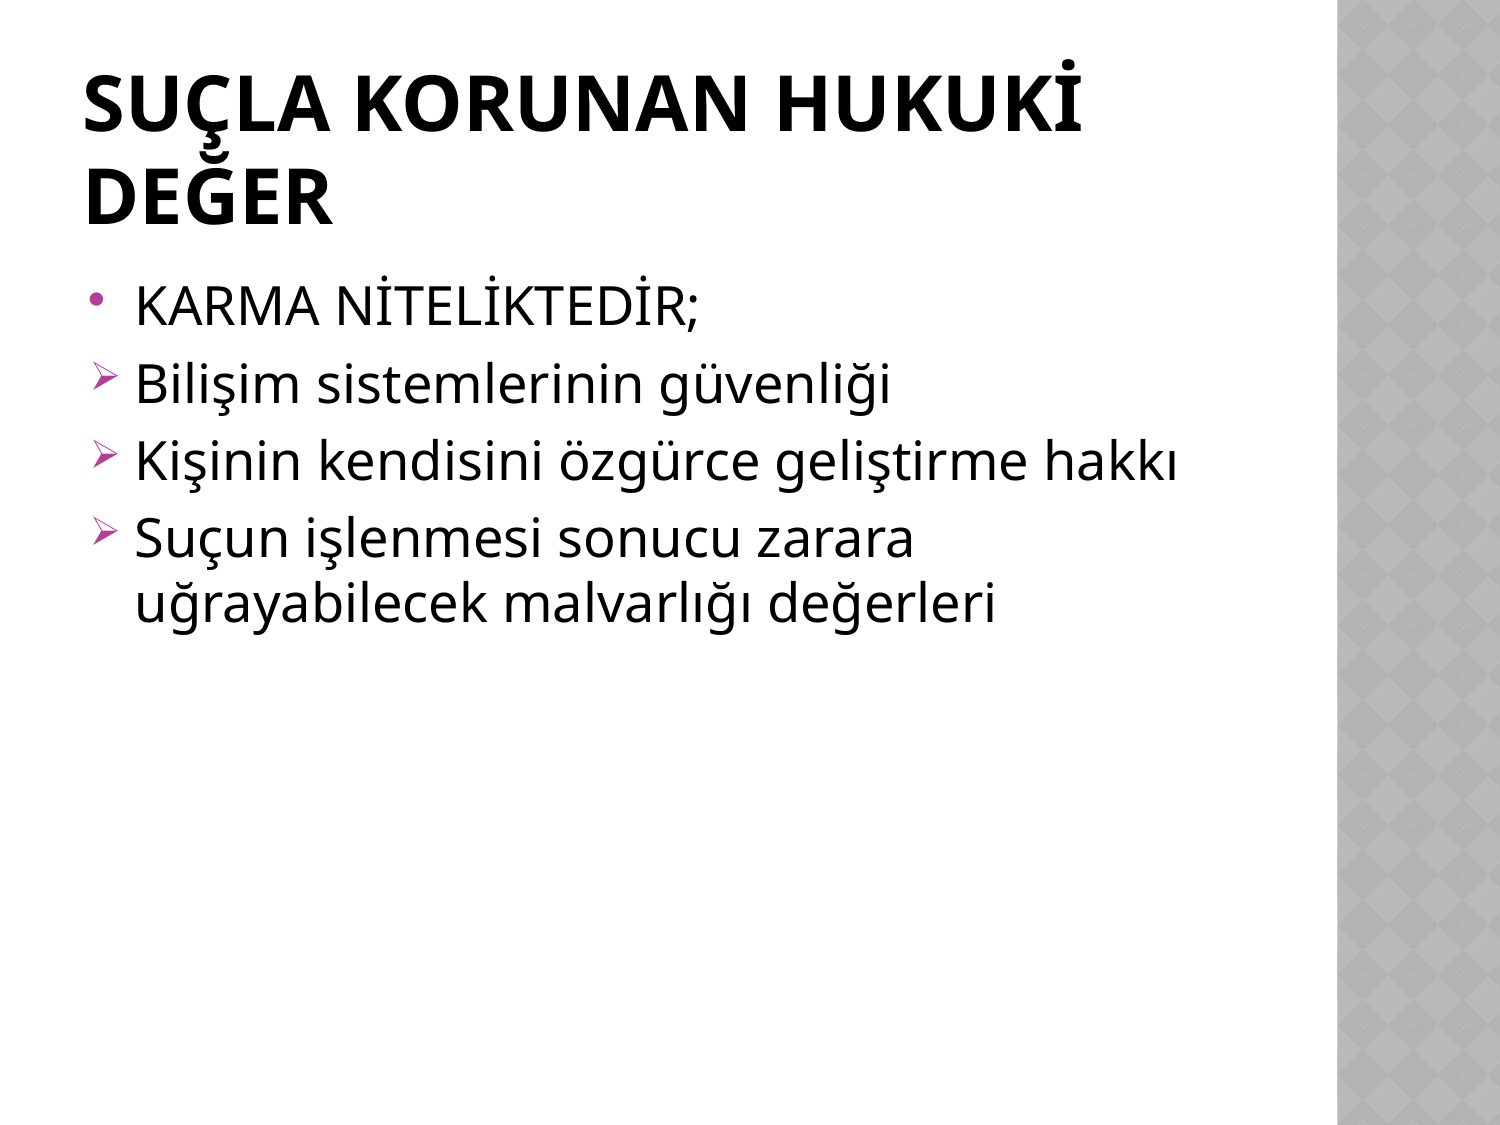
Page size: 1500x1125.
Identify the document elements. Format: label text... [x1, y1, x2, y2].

list KARMA NİTELİKTEDİR; Bilişim sistemlerinin güvenliği Kişinin kendisini özgürce geliştirme hakkı Suçun işlenmesi sonucu zarara uğrayabilecek malvarlığı değerleri [75, 264, 1263, 1059]
title SUÇLA KORUNAN HUKUKİ DEĞER [75, 52, 1263, 240]
